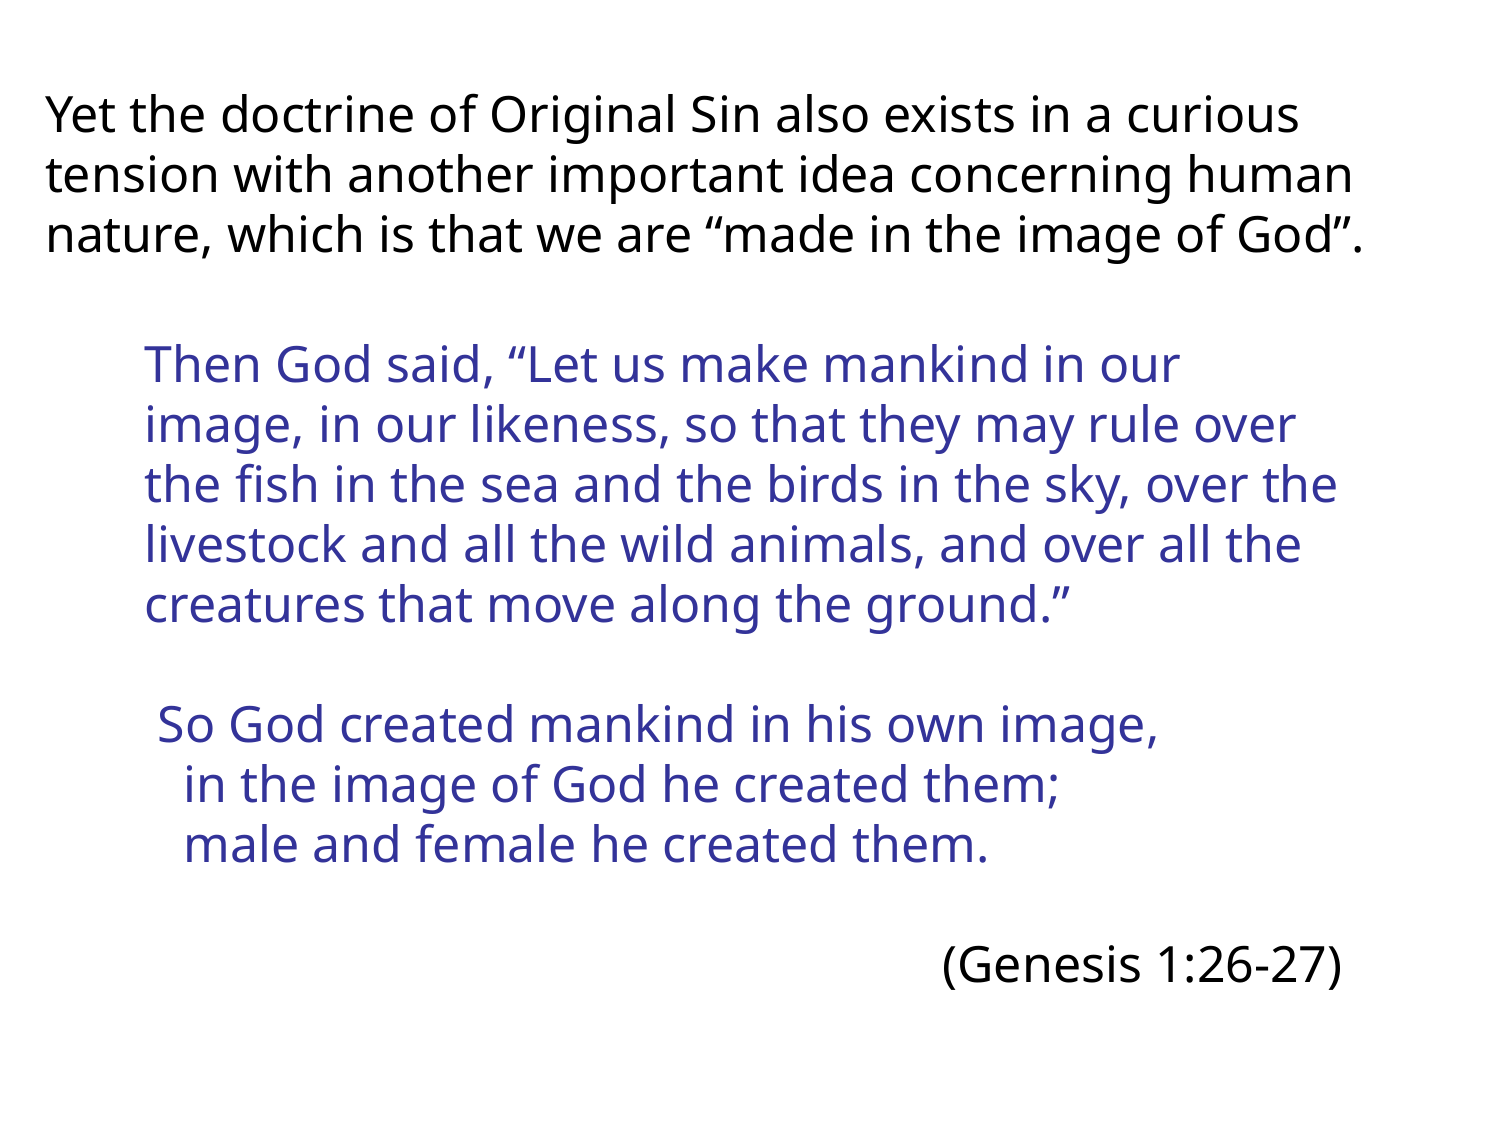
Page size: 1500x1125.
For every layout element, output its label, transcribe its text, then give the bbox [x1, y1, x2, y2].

text_box Then God said, “Let us make mankind in our image, in our likeness, so that they may rule over the fish in the sea and the birds in the sky, over the livestock and all the wild animals, and over all the creatures that move along the ground.” So God created mankind in his own image, in the image of God he created them; male and female he created them. (Genesis 1:26-27) [137, 324, 1350, 1000]
text_box Yet the doctrine of Original Sin also exists in a curious tension with another important idea concerning human nature, which is that we are “made in the image of God”. [37, 74, 1438, 270]
